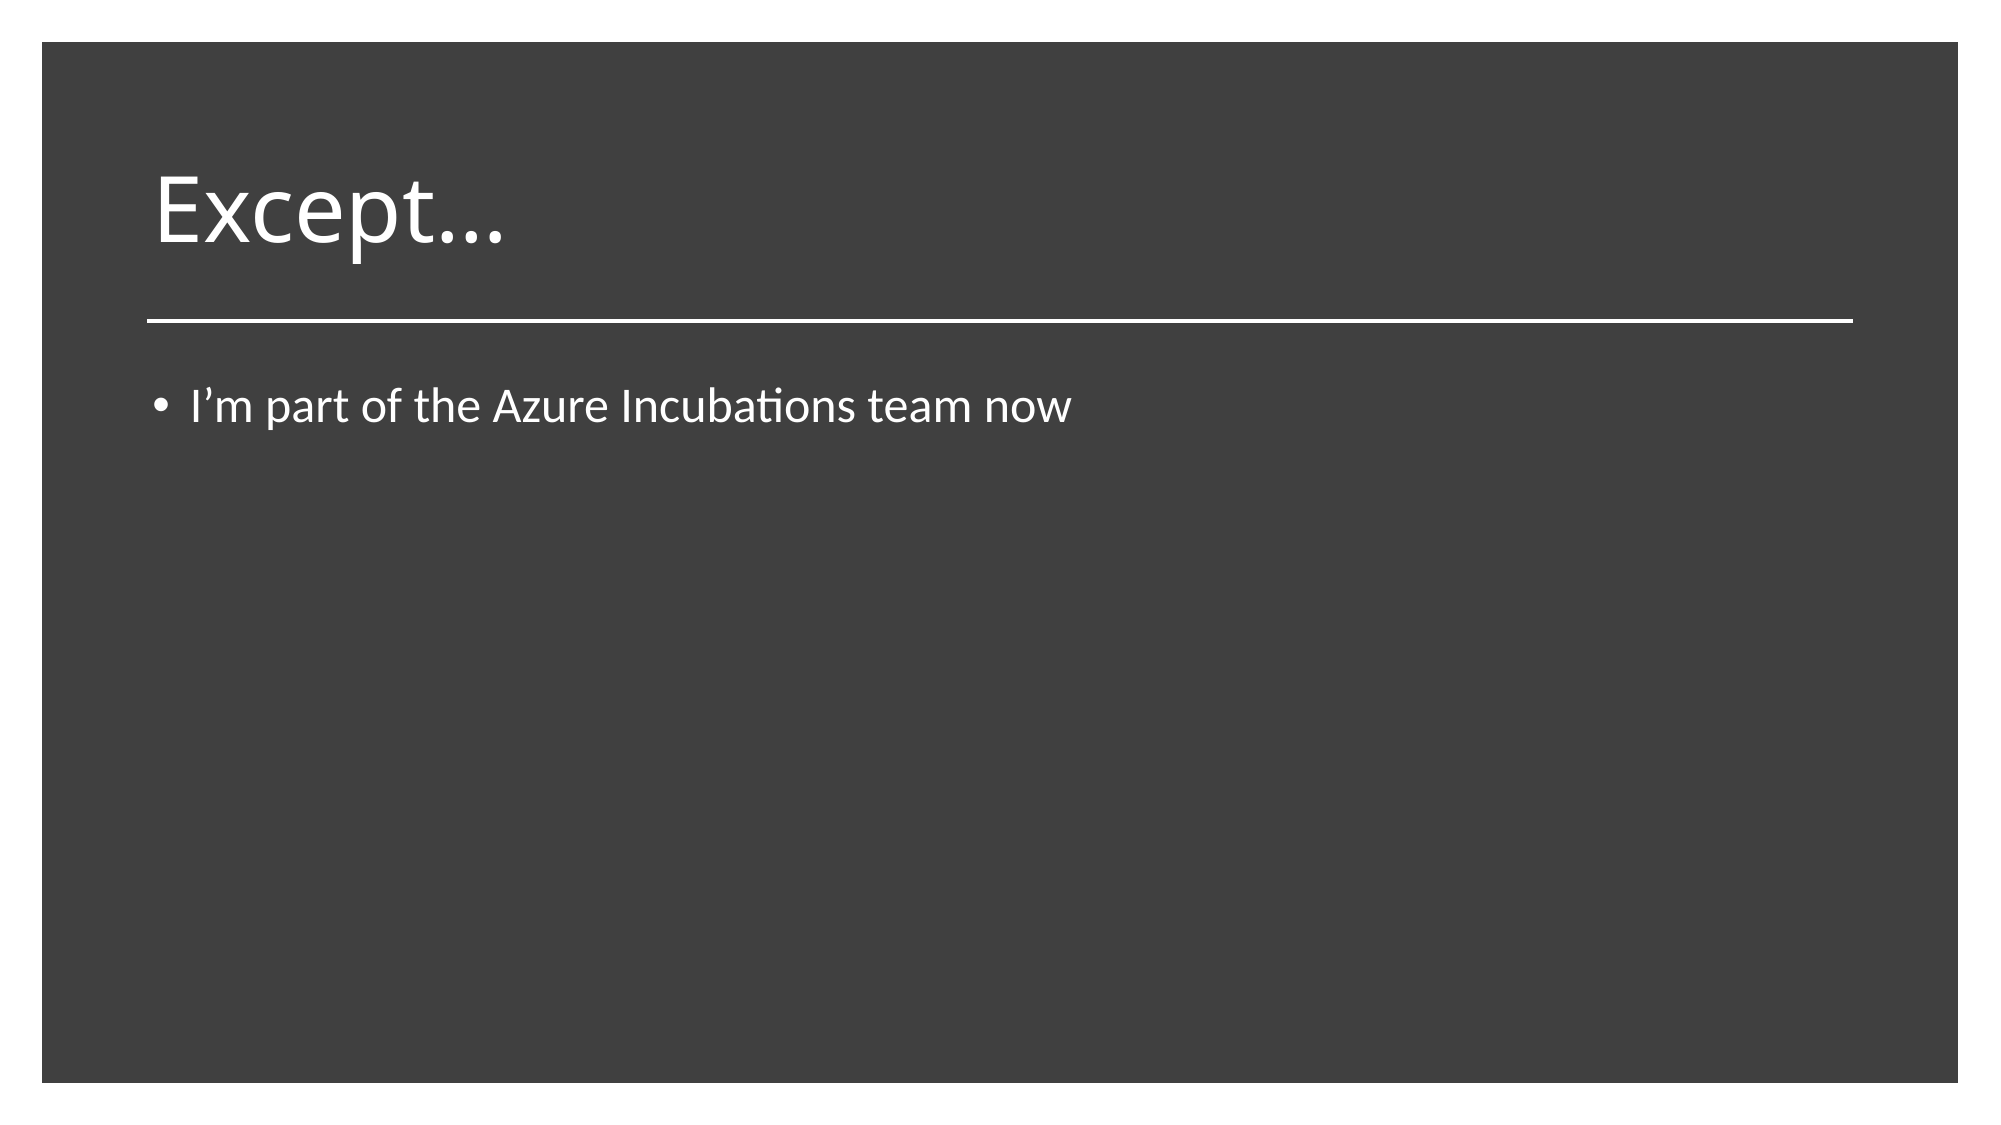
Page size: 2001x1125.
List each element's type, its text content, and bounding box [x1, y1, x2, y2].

title Except… [137, 103, 1863, 322]
list I’m part of the Azure Incubations team now [137, 372, 1863, 973]
text_box [52, 51, 1948, 1073]
